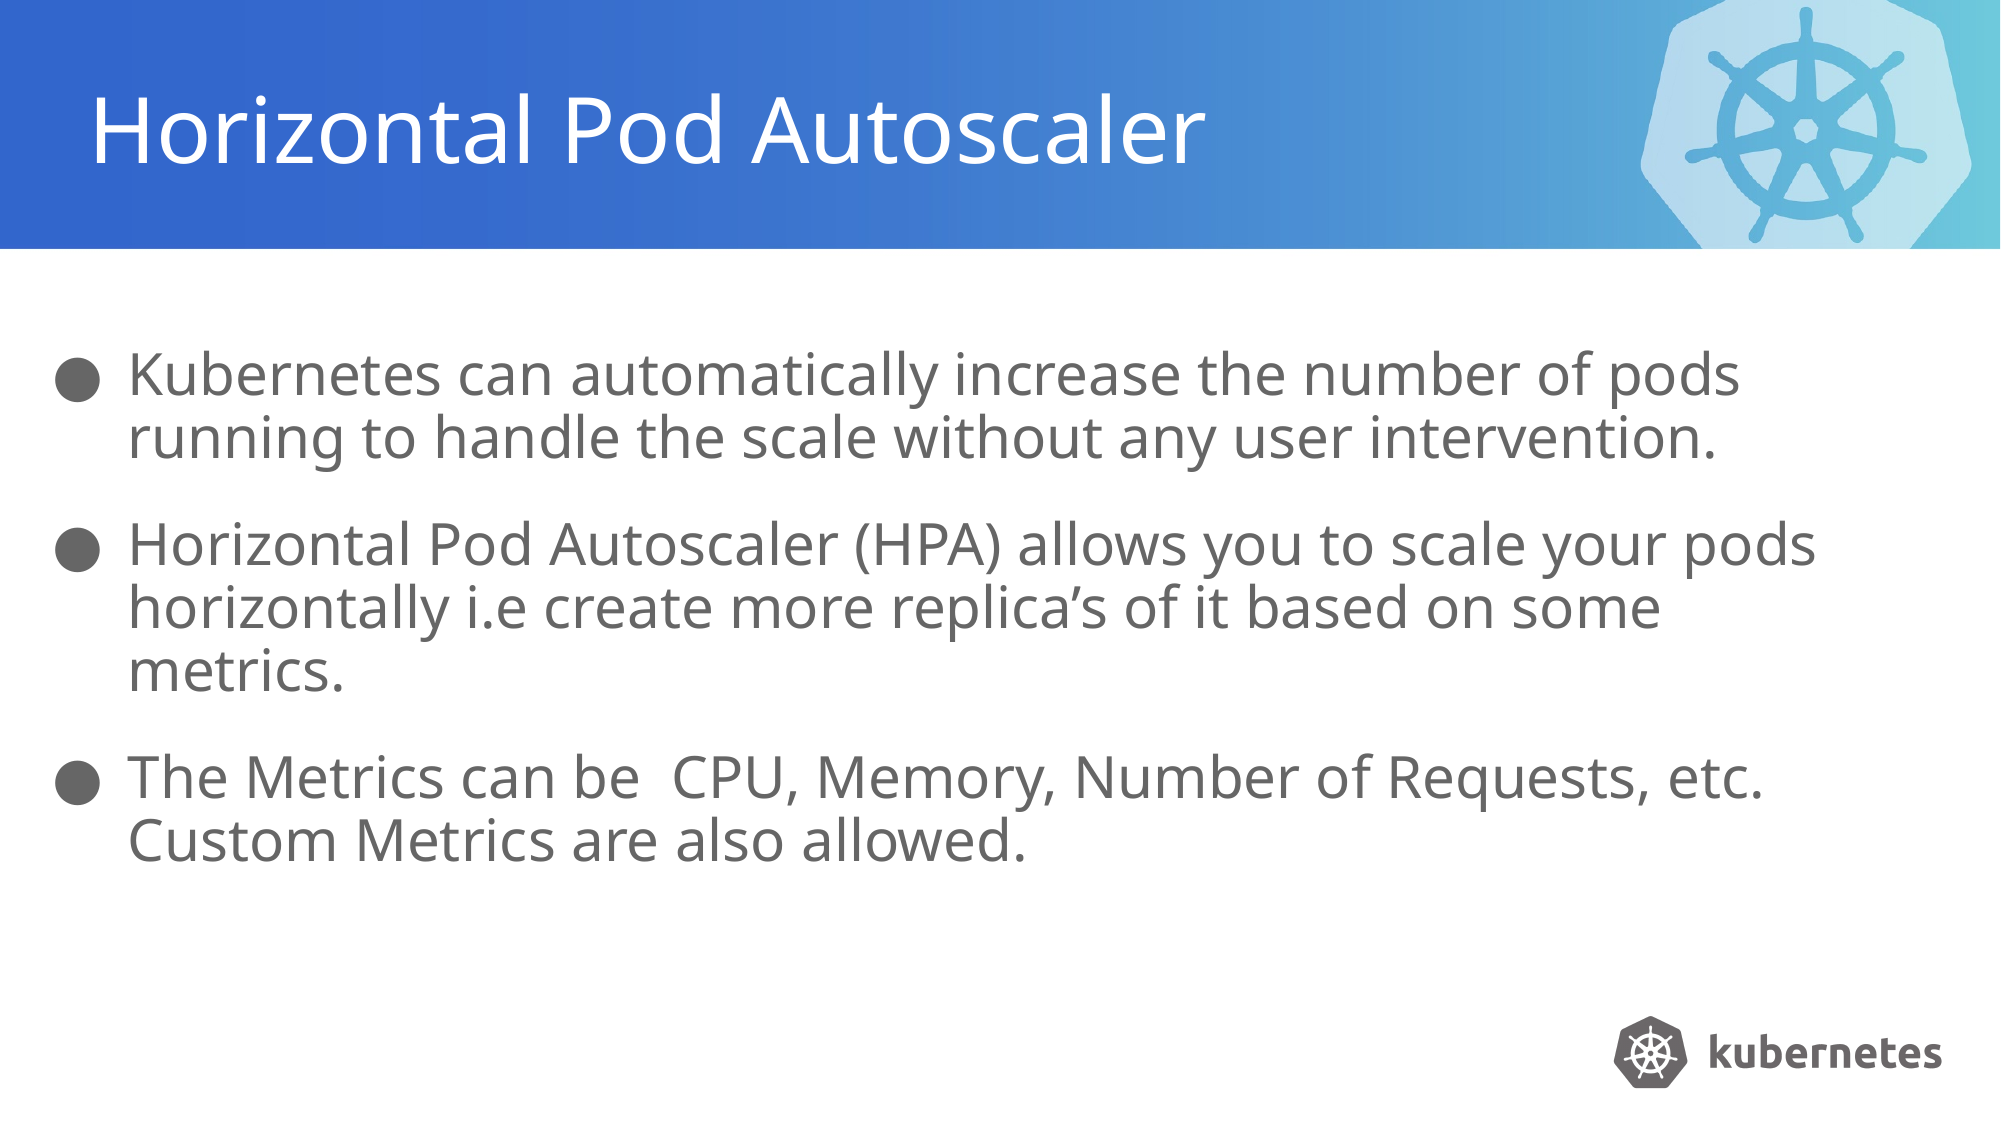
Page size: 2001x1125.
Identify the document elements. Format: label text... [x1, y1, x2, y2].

title Horizontal Pod Autoscaler [68, 64, 1932, 190]
list Kubernetes can automatically increase the number of pods running to handle the scale without any user intervention. Horizontal Pod Autoscaler (HPA) allows you to scale your pods horizontally i.e create more replica’s of it based on some metrics. The Metrics can be CPU, Memory, Number of Requests, etc. Custom Metrics are also allowed. [32, 324, 1897, 1047]
picture [0, 0, 2001, 1125]
